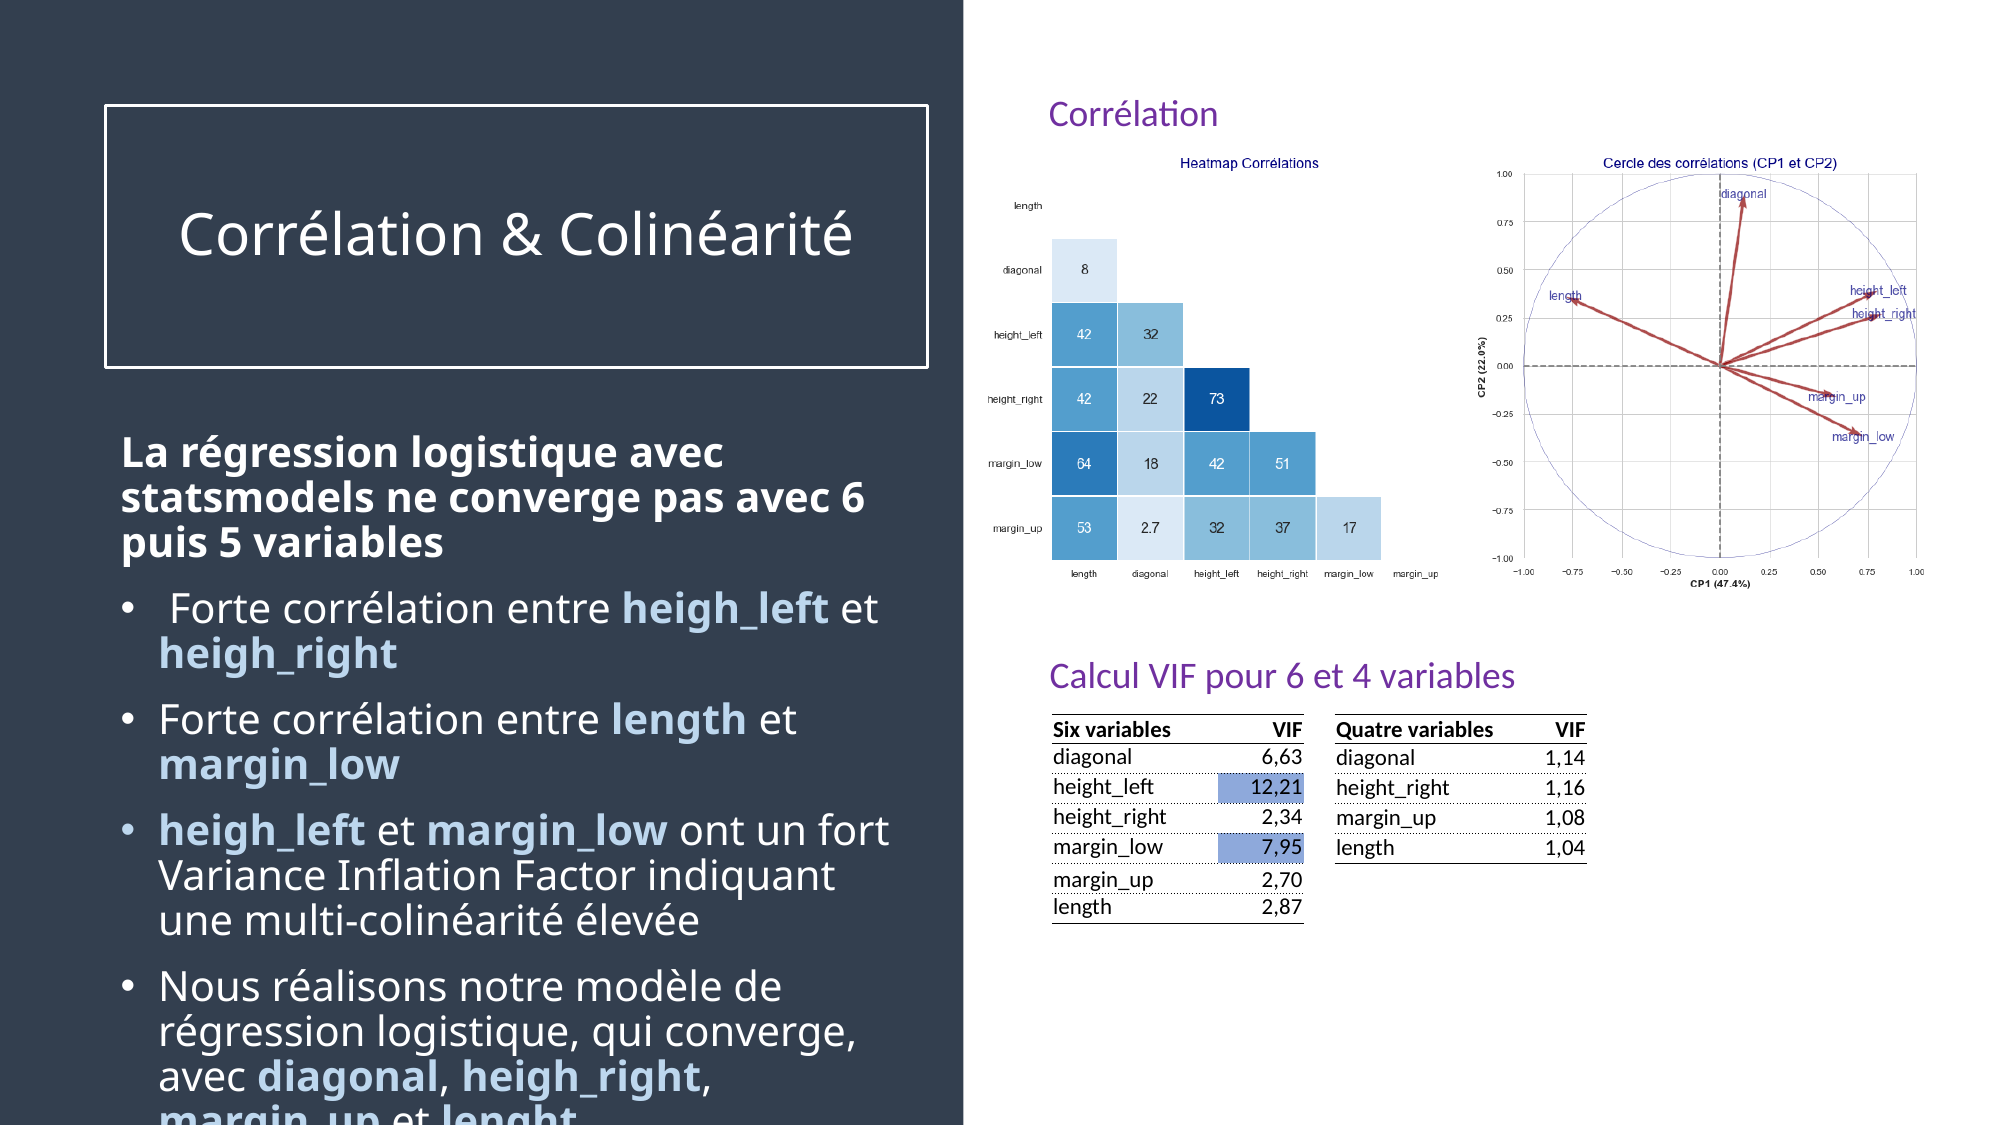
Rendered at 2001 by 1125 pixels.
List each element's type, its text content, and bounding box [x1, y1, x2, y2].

table_cell height_left [1052, 773, 1218, 803]
table_cell height_right [1052, 803, 1218, 833]
table_cell 2,87 [1218, 893, 1304, 923]
table_cell length [1052, 893, 1218, 923]
table_cell margin_low [1052, 833, 1218, 863]
table_cell 1,14 [1501, 744, 1587, 774]
table_cell 12,21 [1218, 773, 1304, 803]
table_cell margin_up [1335, 804, 1501, 834]
text_box Calcul VIF pour 6 et 4 variables [1034, 643, 1608, 704]
table_cell 2,34 [1218, 803, 1304, 833]
table_cell 2,70 [1218, 863, 1304, 893]
table_cell diagonal [1335, 744, 1501, 774]
picture [1472, 151, 1931, 594]
table_cell 7,95 [1218, 833, 1304, 863]
text_box Corrélation [1034, 81, 1548, 142]
table_header VIF [1501, 715, 1587, 743]
list La régression logistique avec statsmodels ne converge pas avec 6 puis 5 variables Forte corrélation entre heigh_left et heigh_right Forte corrélation entre length et margin_low heigh_left et margin_low ont un fort Variance Inflation Factor indiquant une multi-colinéarité élevée Nous réalisons notre modèle de régression logistique, qui converge, avec diagonal, heigh_right, margin_up et lenght [105, 424, 928, 1061]
table_cell height_right [1335, 774, 1501, 804]
table_cell 6,63 [1218, 744, 1304, 773]
table_cell 1,08 [1501, 804, 1587, 834]
table_cell length [1335, 834, 1501, 863]
title Corrélation & Colinéarité [105, 105, 928, 368]
table_header Six variables [1052, 715, 1218, 743]
text_box [0, 0, 964, 1125]
table_cell 1,16 [1501, 774, 1587, 804]
table_cell 1,04 [1501, 834, 1587, 863]
picture [980, 151, 1454, 584]
table_header Quatre variables [1335, 715, 1501, 743]
table_header VIF [1218, 715, 1304, 743]
table_cell margin_up [1052, 863, 1218, 893]
table_cell diagonal [1052, 744, 1218, 773]
